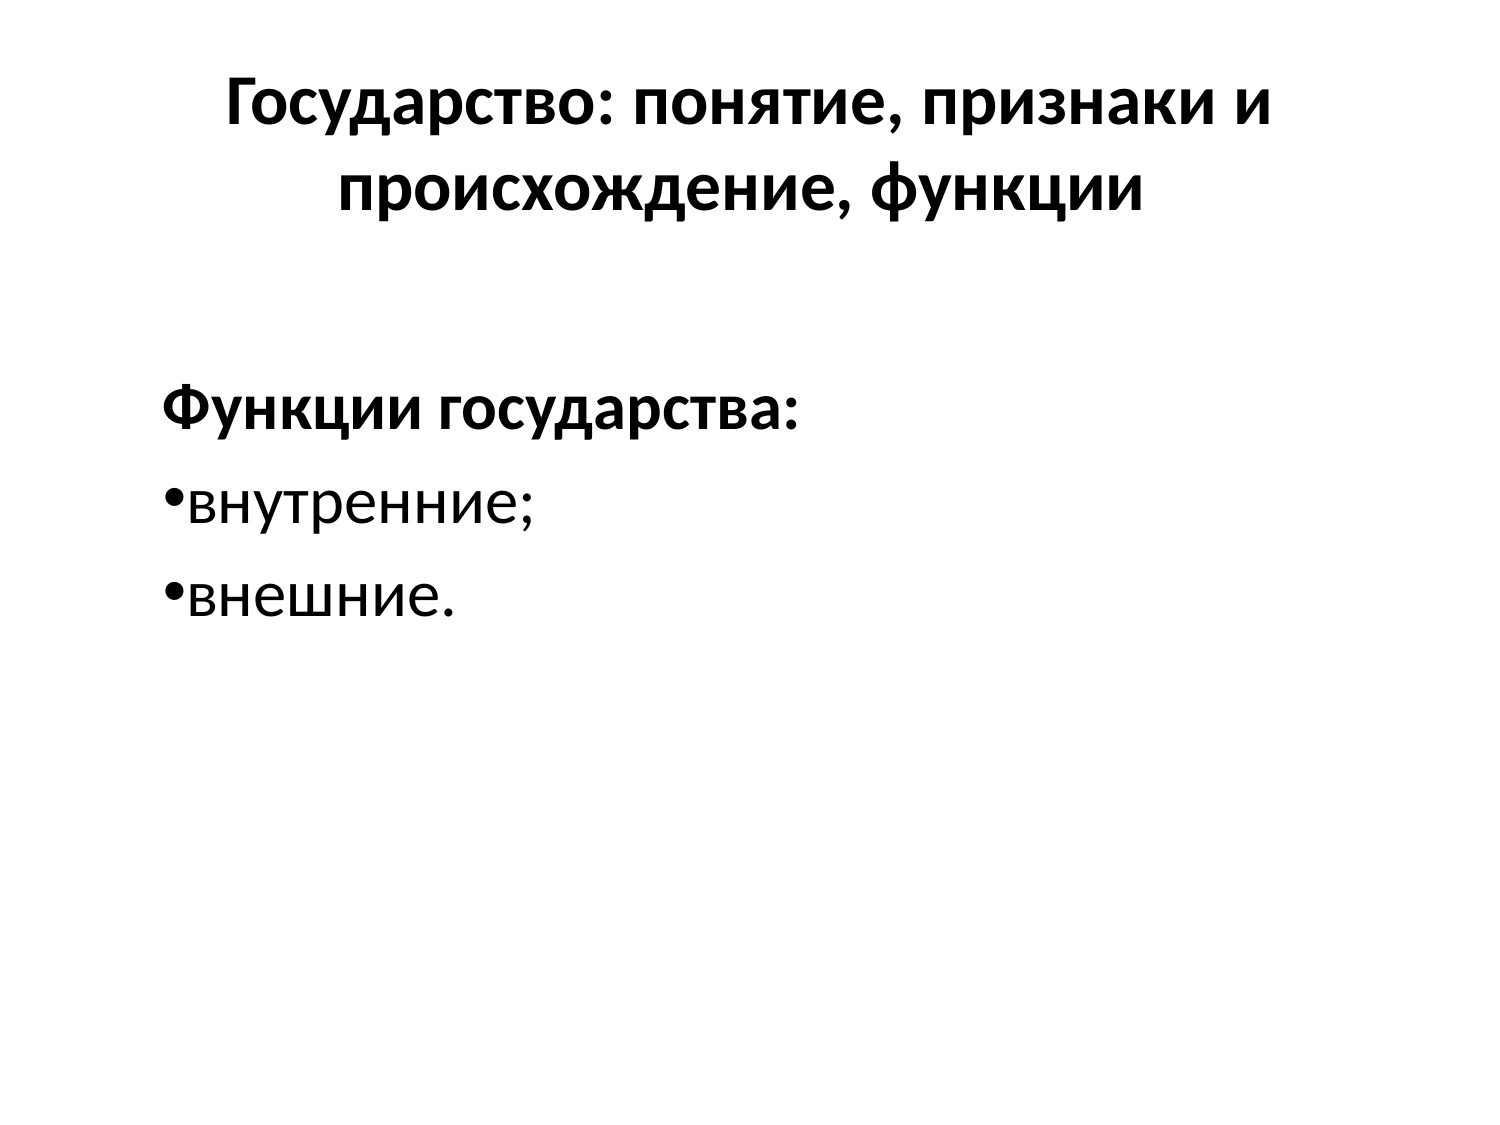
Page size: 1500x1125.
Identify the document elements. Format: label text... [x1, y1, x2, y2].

title Государство: понятие, признаки и происхождение, функции [75, 45, 1425, 233]
list Функции государства: внутренние; внешние. [75, 262, 1425, 1005]
